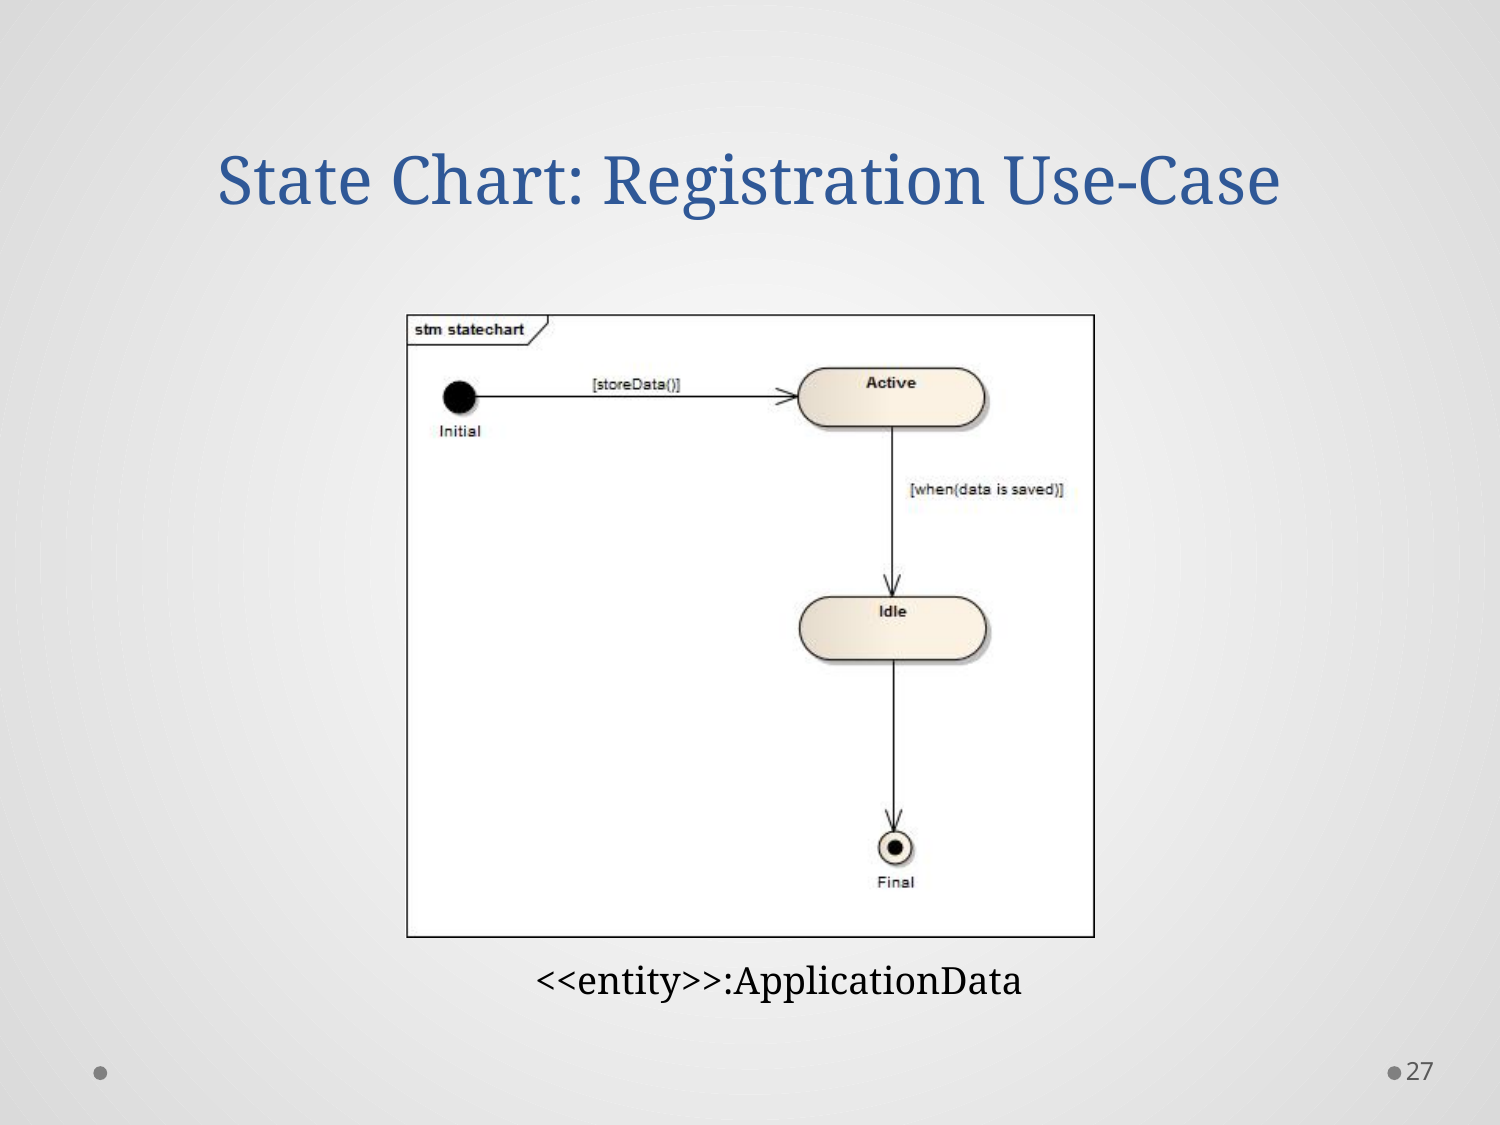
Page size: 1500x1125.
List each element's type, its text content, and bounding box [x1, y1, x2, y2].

title State Chart: Registration Use-Case [75, 0, 1425, 225]
picture [405, 313, 1095, 938]
slide_number 27 [1401, 1042, 1494, 1103]
text_box <<entity>>:ApplicationData [520, 949, 1039, 1010]
